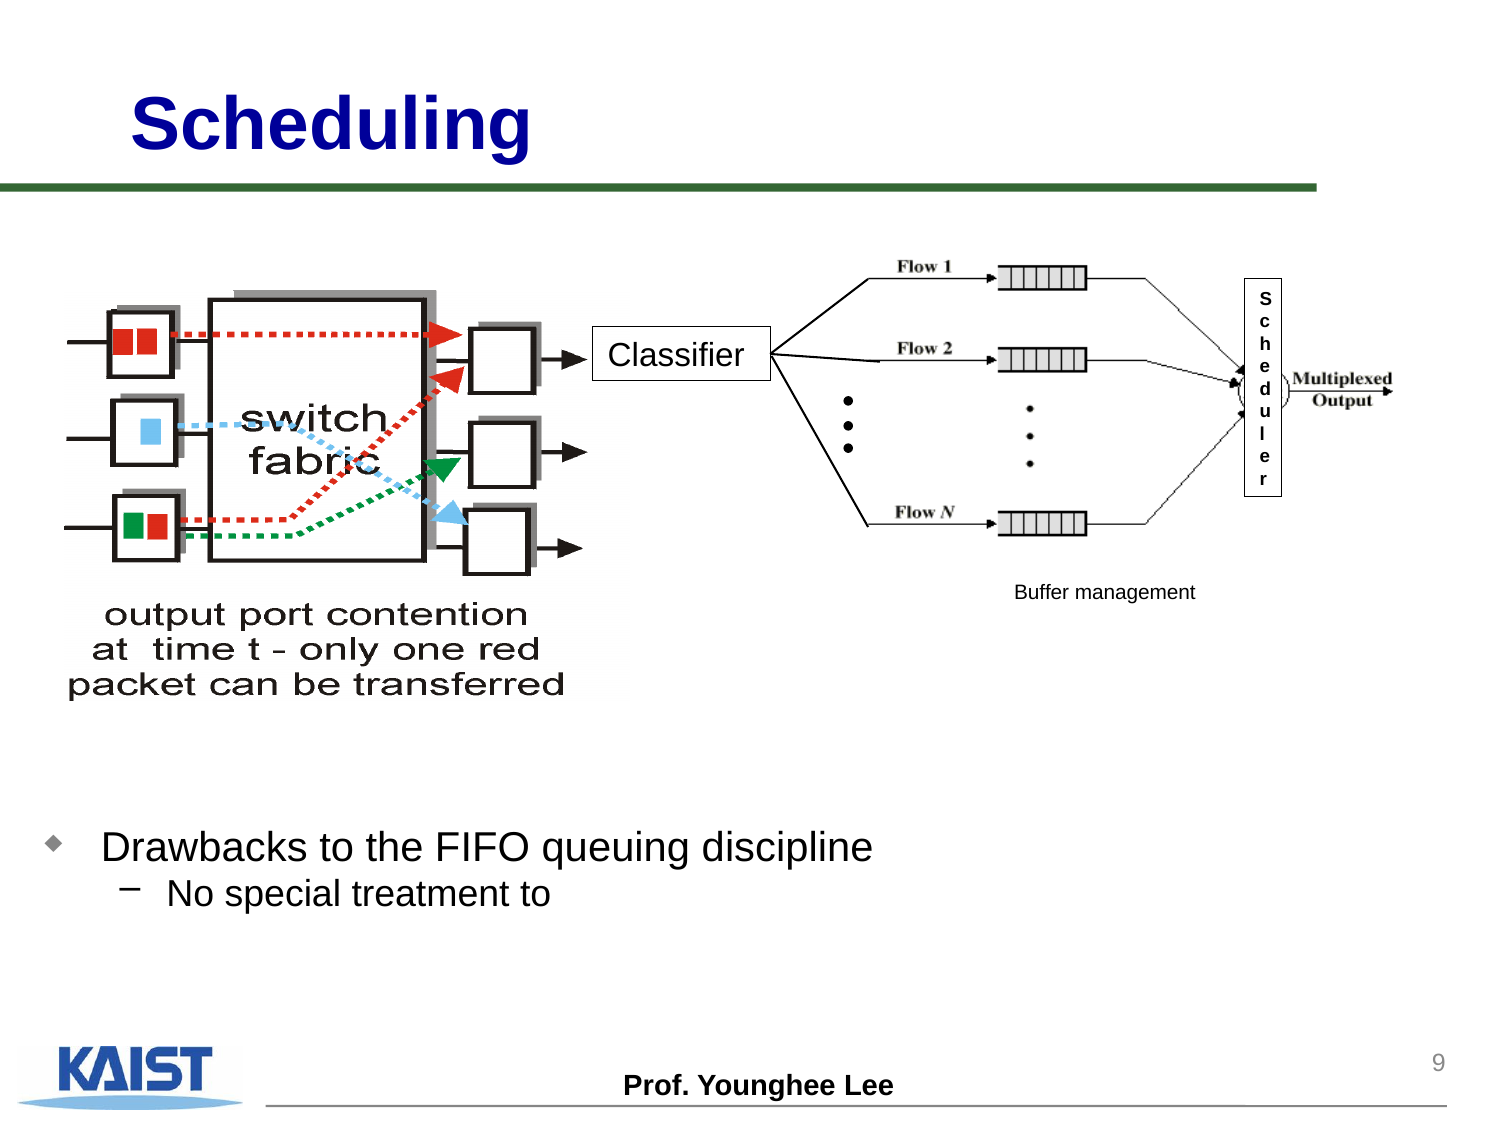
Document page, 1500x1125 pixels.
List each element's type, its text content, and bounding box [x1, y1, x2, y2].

slide_number 9 [1148, 1023, 1461, 1099]
title Scheduling [115, 65, 1450, 172]
list Drawbacks to the FIFO queuing discipline No special treatment to [29, 822, 1453, 969]
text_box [64, 219, 1400, 752]
picture [17, 1046, 243, 1110]
